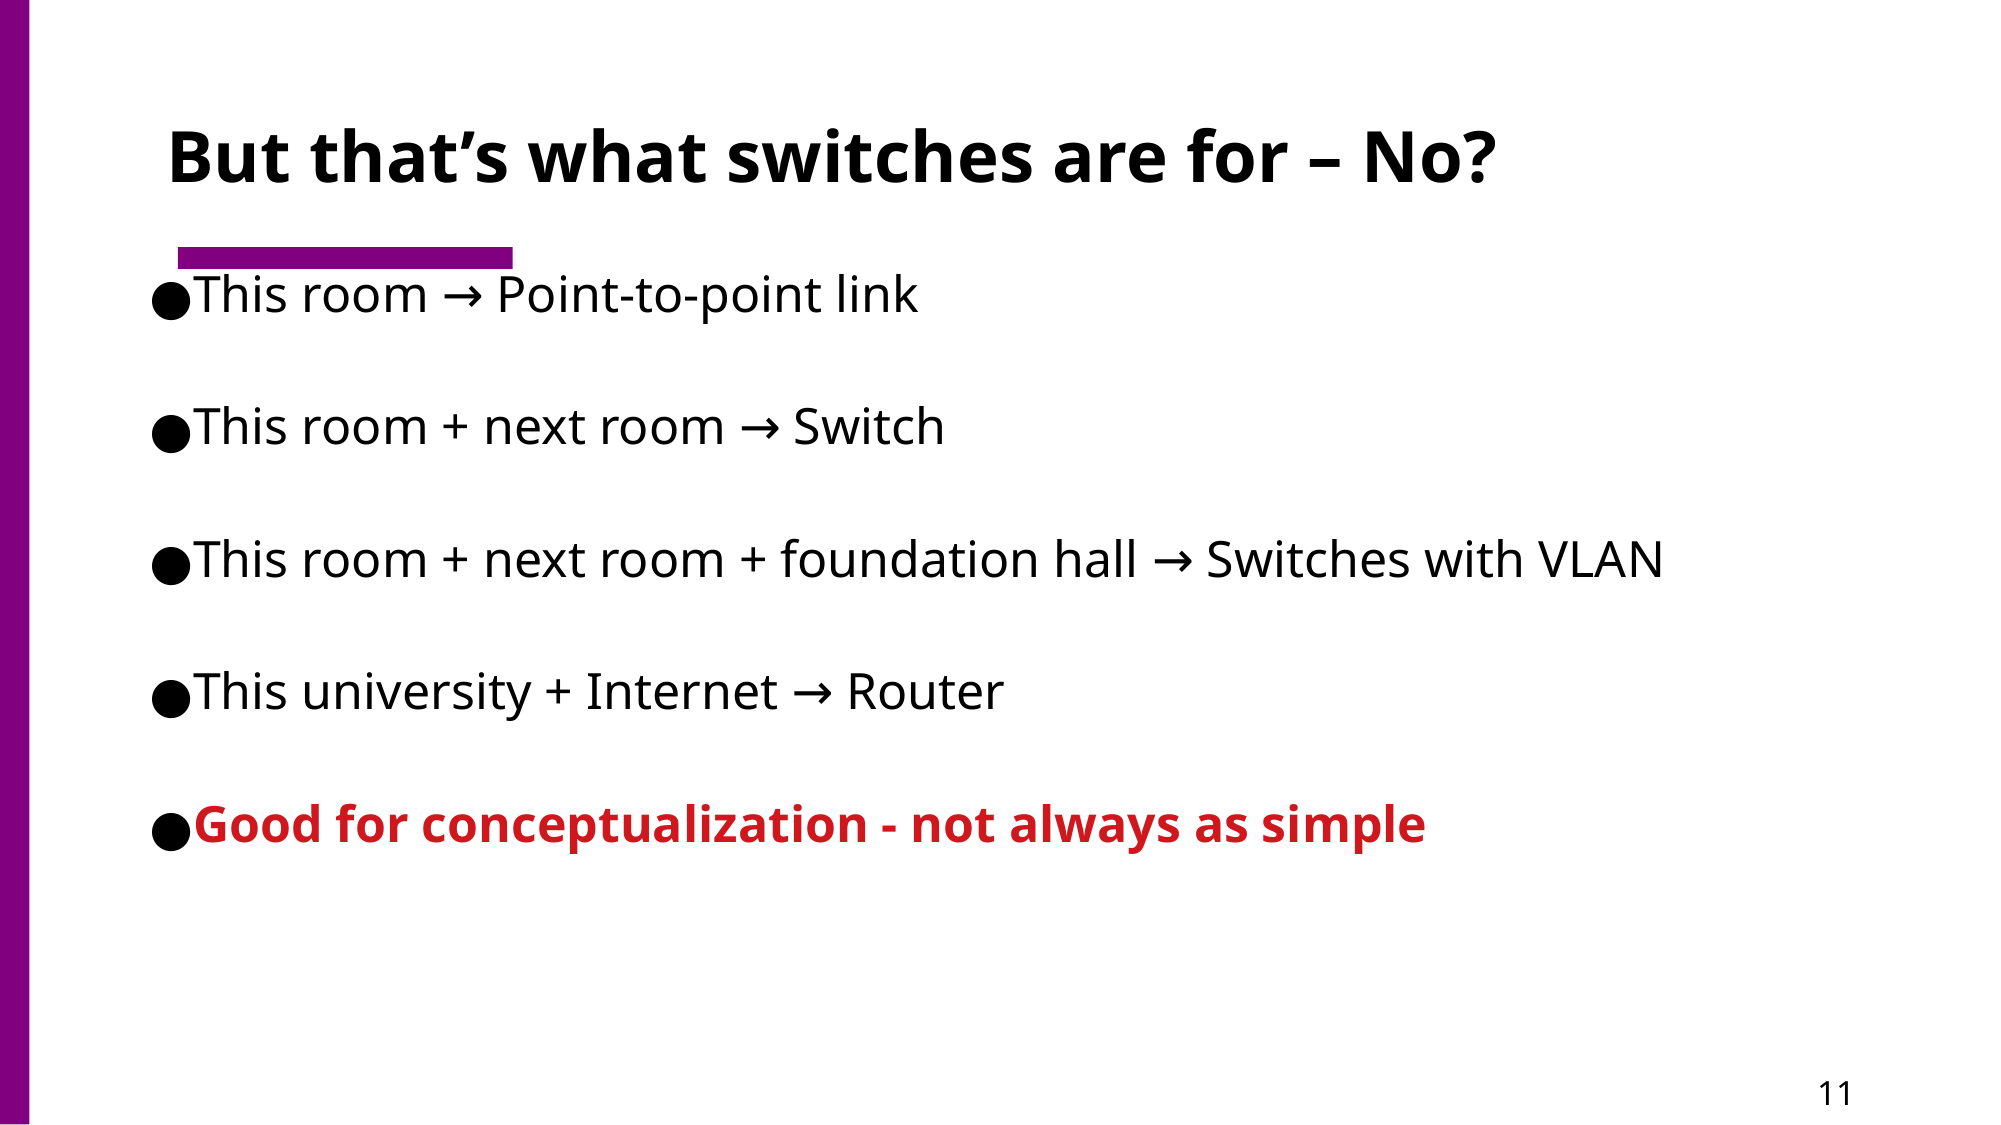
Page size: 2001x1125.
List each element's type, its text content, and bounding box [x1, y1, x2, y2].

text_box But that’s what switches are for – No? [151, 0, 1849, 212]
text_box This room → Point-to-point link This room + next room → Switch This room + next room + foundation hall → Switches with VLAN This university + Internet → Router Good for conceptualization - not always as simple [63, 254, 1920, 1087]
